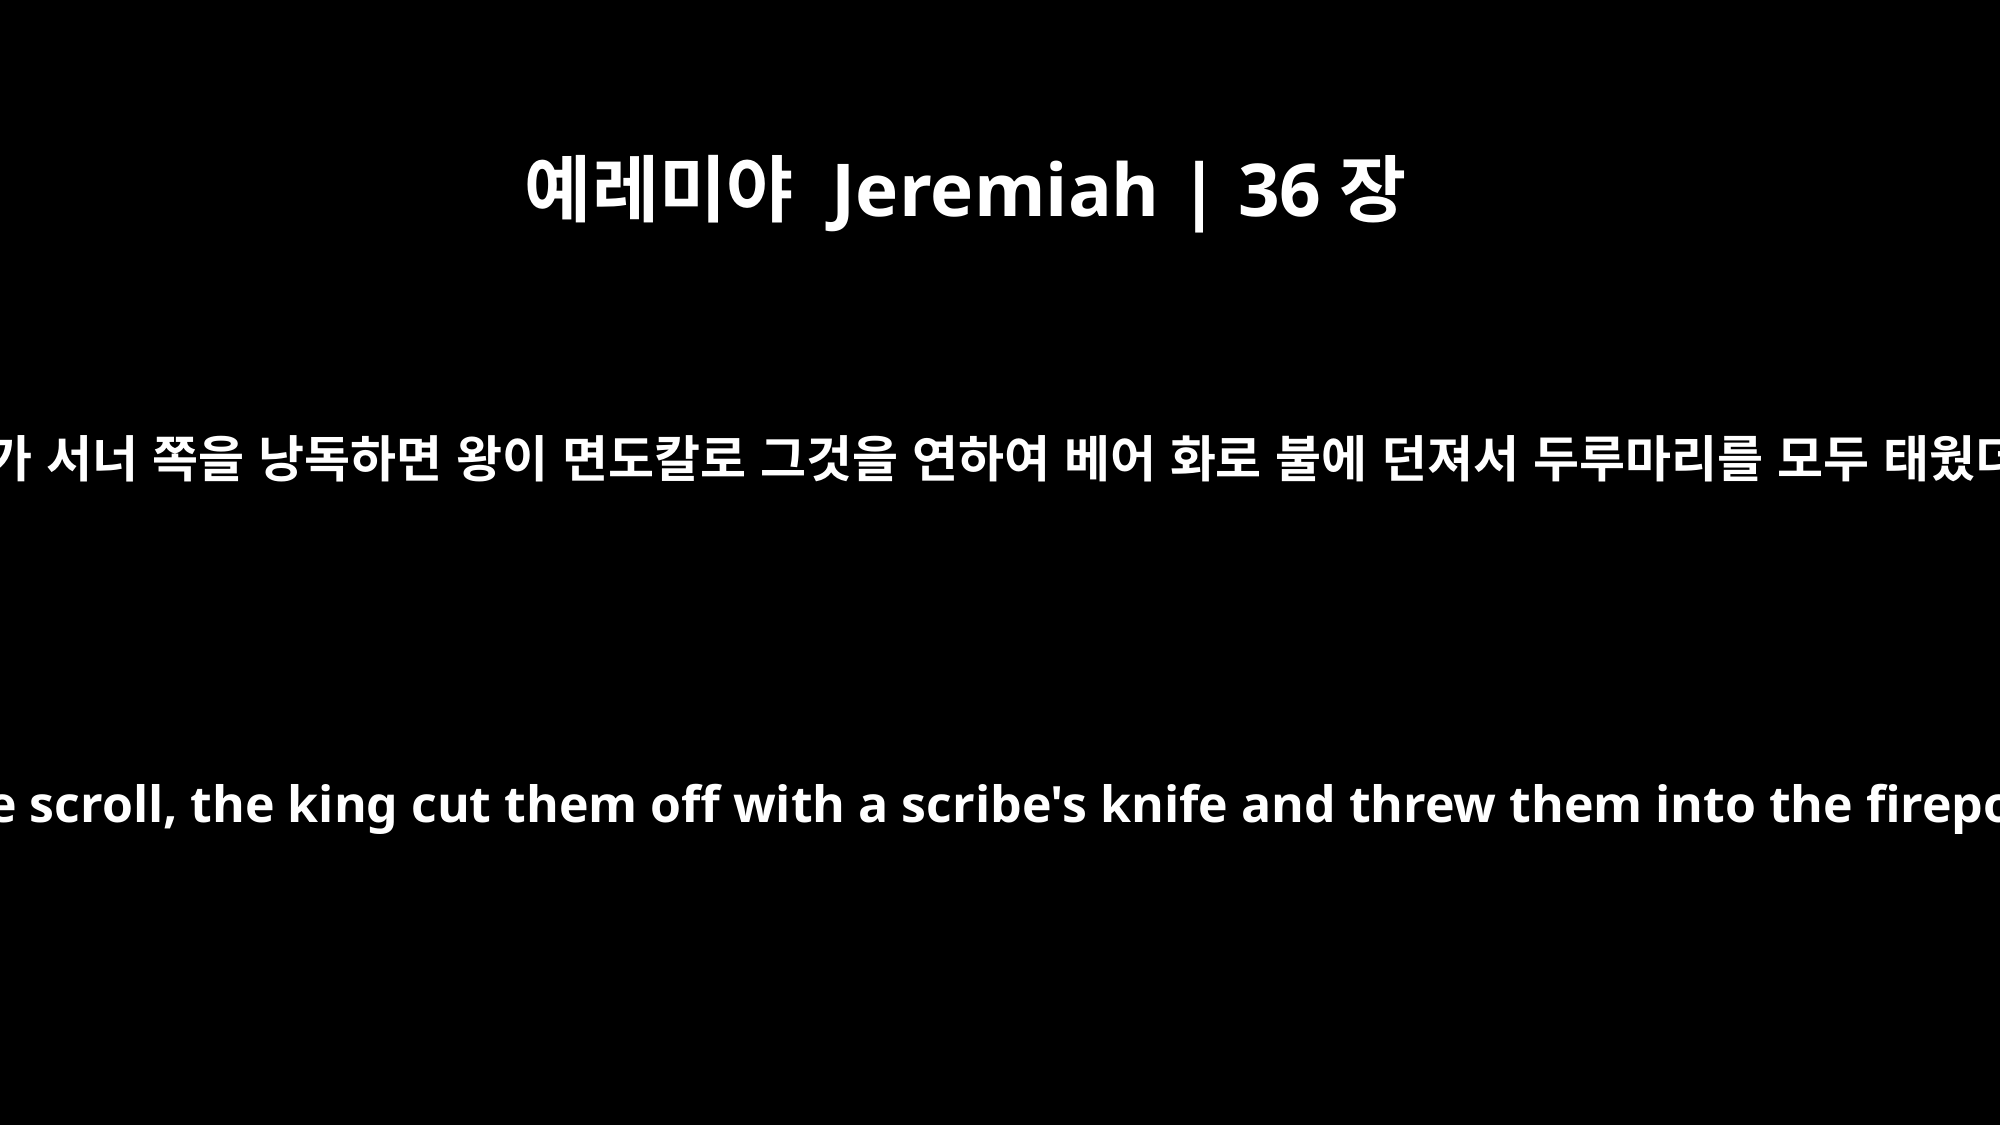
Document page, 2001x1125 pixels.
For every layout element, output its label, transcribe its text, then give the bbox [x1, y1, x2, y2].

text_box 23 여후디가 서너 쪽을 낭독하면 왕이 면도칼로 그것을 연하여 베어 화로 불에 던져서 두루마리를 모두 태웠더라 [0, 359, 2000, 495]
text_box 예레미야 Jeremiah | 36장 [510, 136, 1422, 239]
text_box Whenever Jehudi had read three or four columns of the scroll, the king cut them off with a scribe's knife and threw them into the firepot, until the entire scroll was burned in the fire. [0, 764, 2000, 840]
